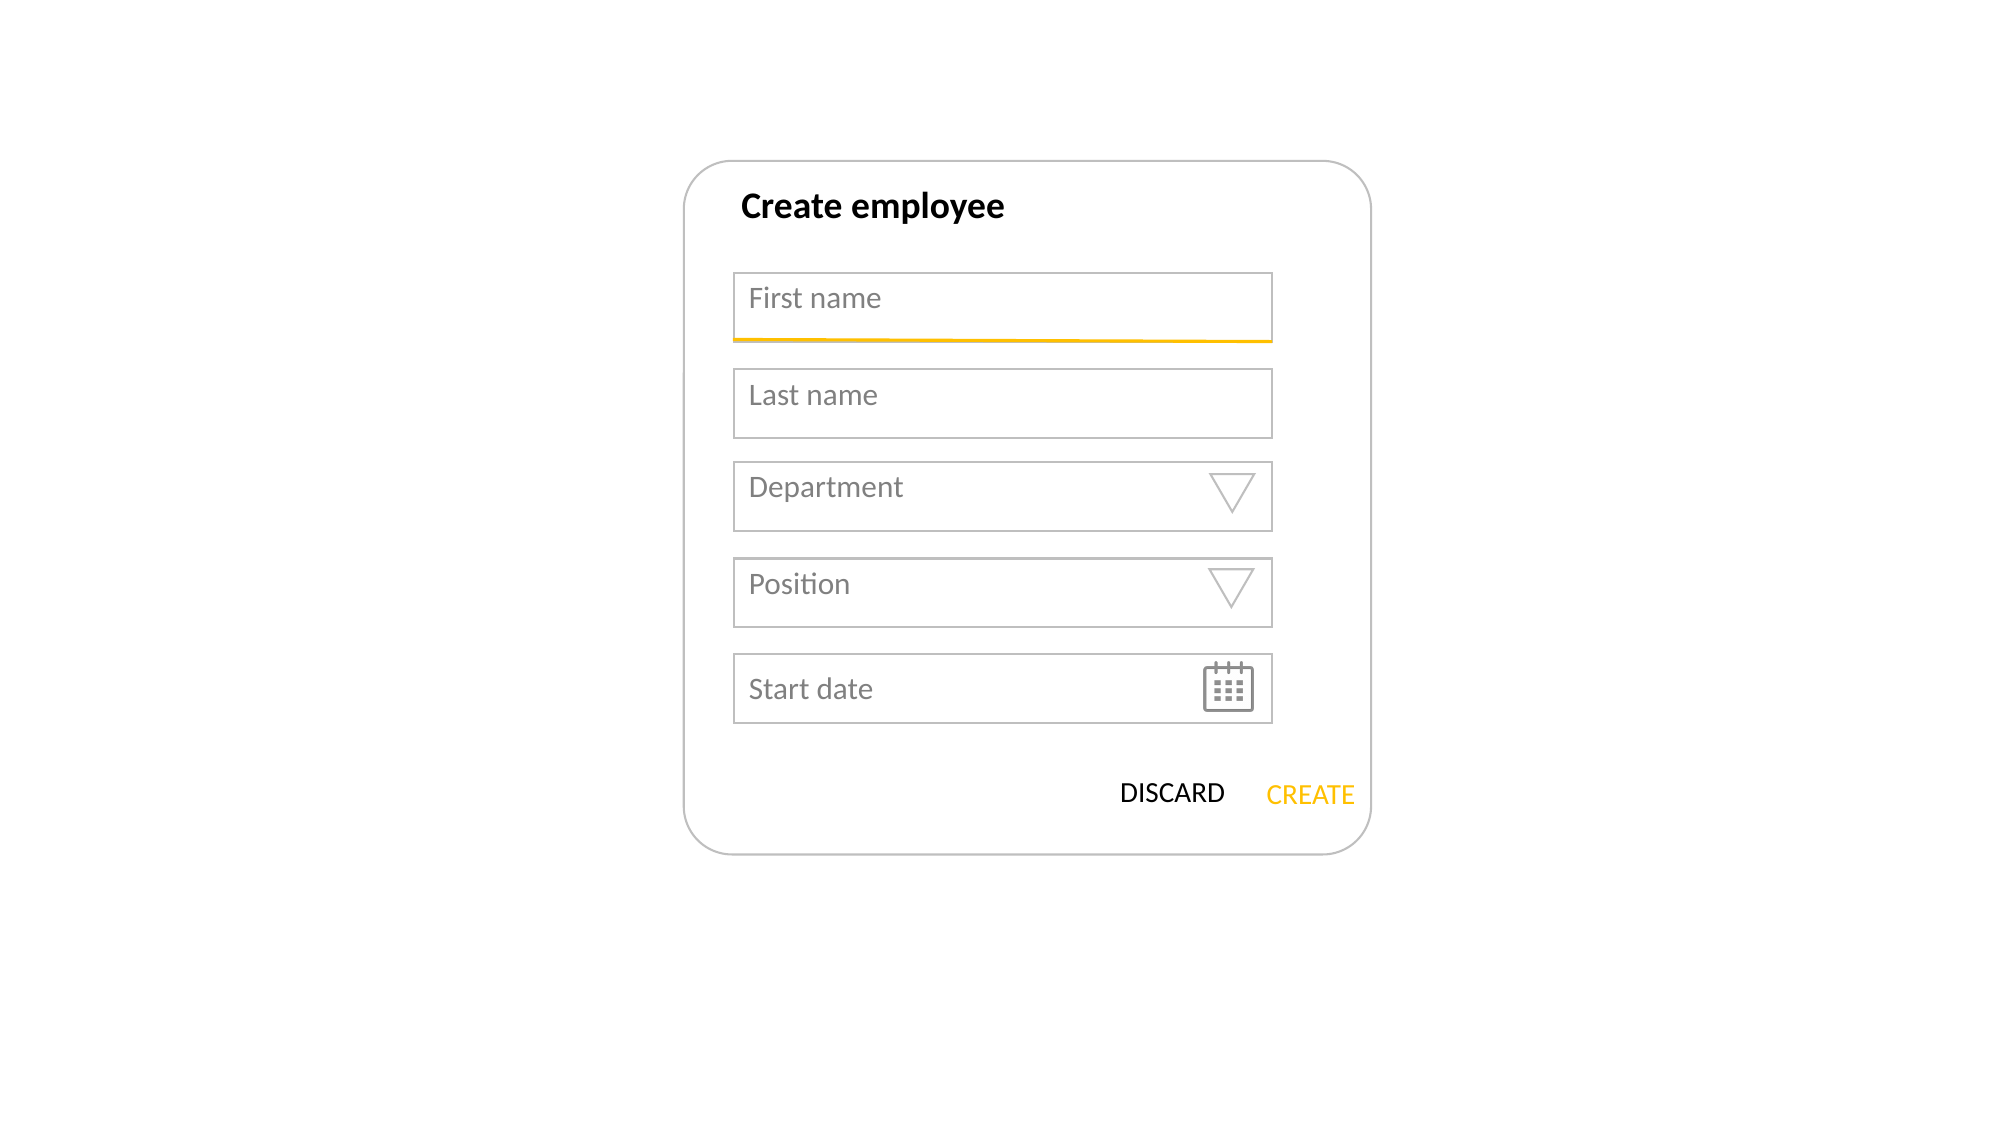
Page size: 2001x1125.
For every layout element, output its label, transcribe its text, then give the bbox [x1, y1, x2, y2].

text_box [682, 159, 1373, 856]
text_box [1207, 568, 1256, 610]
text_box [733, 461, 1273, 532]
picture [1203, 661, 1254, 712]
text_box Create employee [726, 174, 1105, 234]
text_box [733, 272, 1273, 340]
text_box [733, 653, 1273, 724]
text_box CREATE [1251, 768, 1371, 819]
text_box [733, 557, 1273, 628]
text_box [733, 368, 1273, 439]
text_box [1208, 473, 1257, 514]
text_box DISCARD [1105, 766, 1241, 817]
